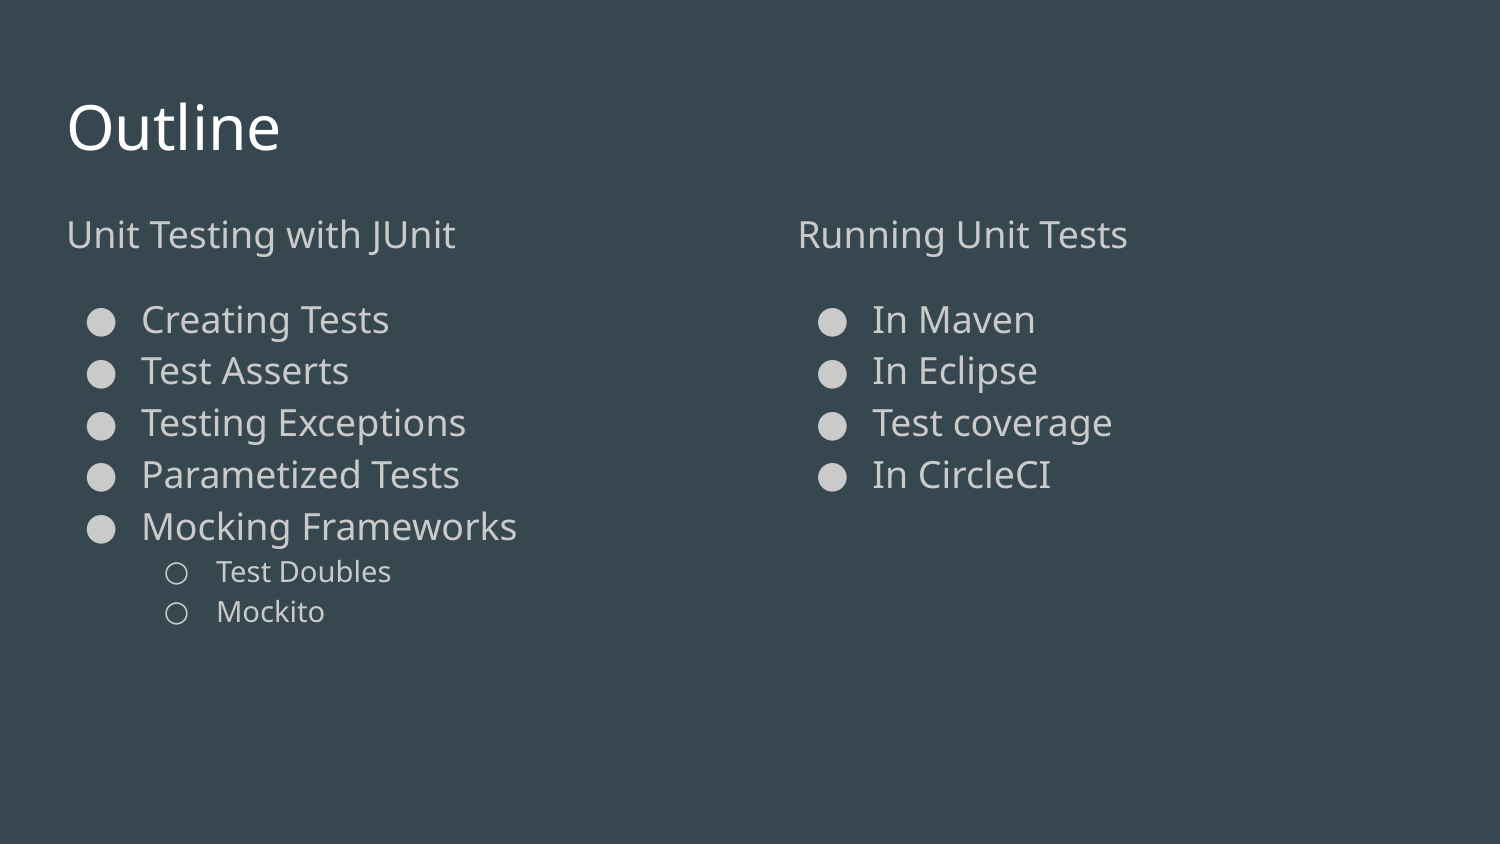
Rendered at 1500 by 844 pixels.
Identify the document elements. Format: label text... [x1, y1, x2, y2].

list Running Unit Tests In Maven In Eclipse Test coverage In CircleCI [782, 189, 1482, 750]
list Unit Testing with JUnit Creating Tests Test Asserts Testing Exceptions Parametized Tests Mocking Frameworks Test Doubles Mockito [51, 189, 750, 750]
title Outline [51, 72, 1449, 167]
